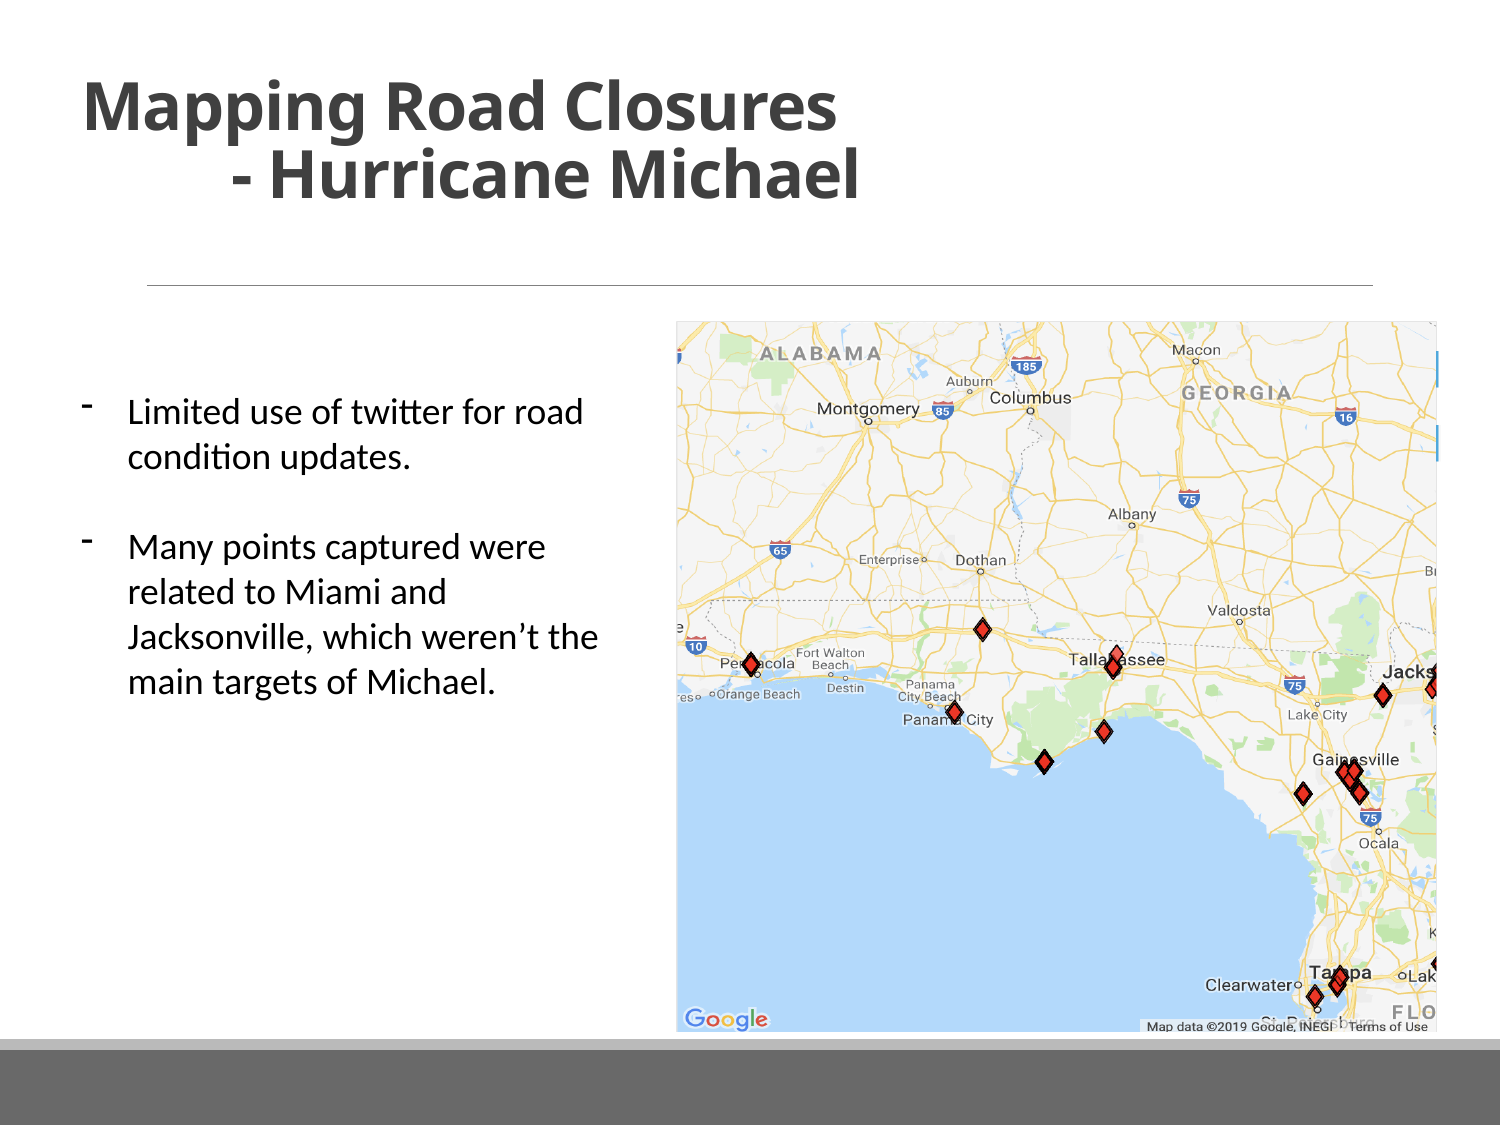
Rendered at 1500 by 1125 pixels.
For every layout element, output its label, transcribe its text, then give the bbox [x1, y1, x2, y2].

title Mapping Road Closures - Hurricane Michael [66, 0, 1304, 220]
text_box Limited use of twitter for road condition updates. Many points captured were related to Miami and Jacksonville, which weren’t the main targets of Michael. [66, 379, 652, 844]
picture [672, 318, 1442, 1032]
